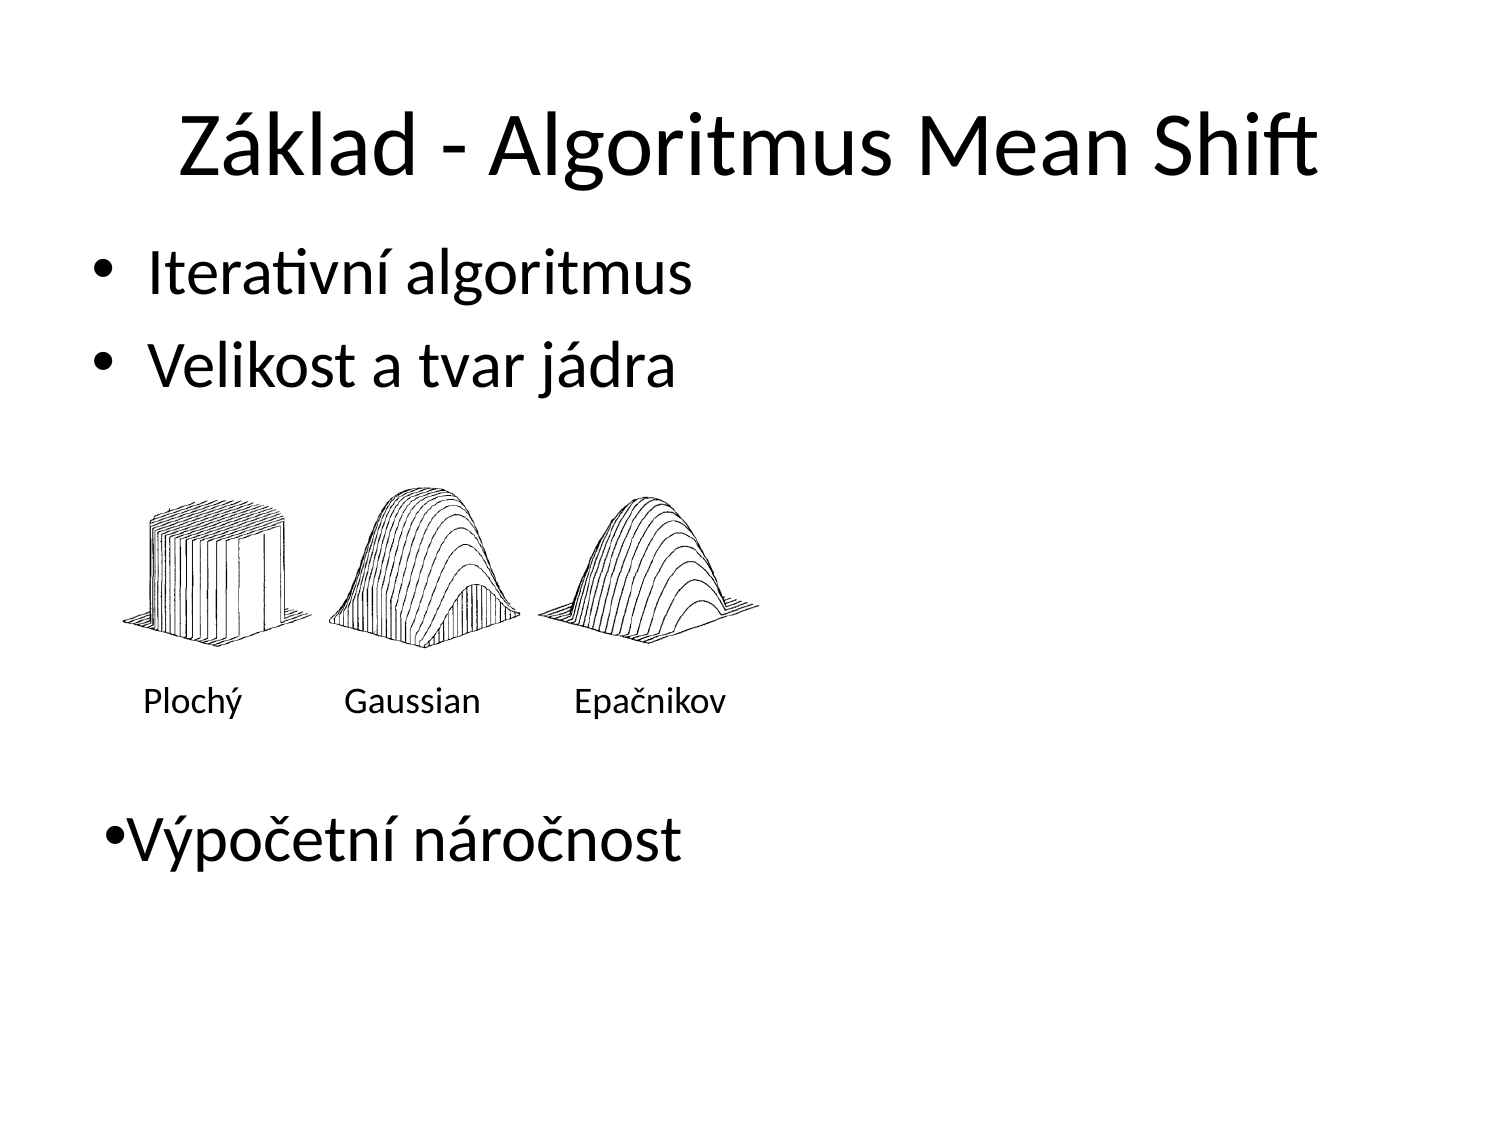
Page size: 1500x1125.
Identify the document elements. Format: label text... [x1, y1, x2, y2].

text_box Výpočetní náročnost [88, 786, 1128, 988]
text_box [111, 467, 783, 730]
list Iterativní algoritmus Velikost a tvar jádra [76, 219, 963, 421]
title Základ - Algoritmus Mean Shift [75, 45, 1425, 233]
